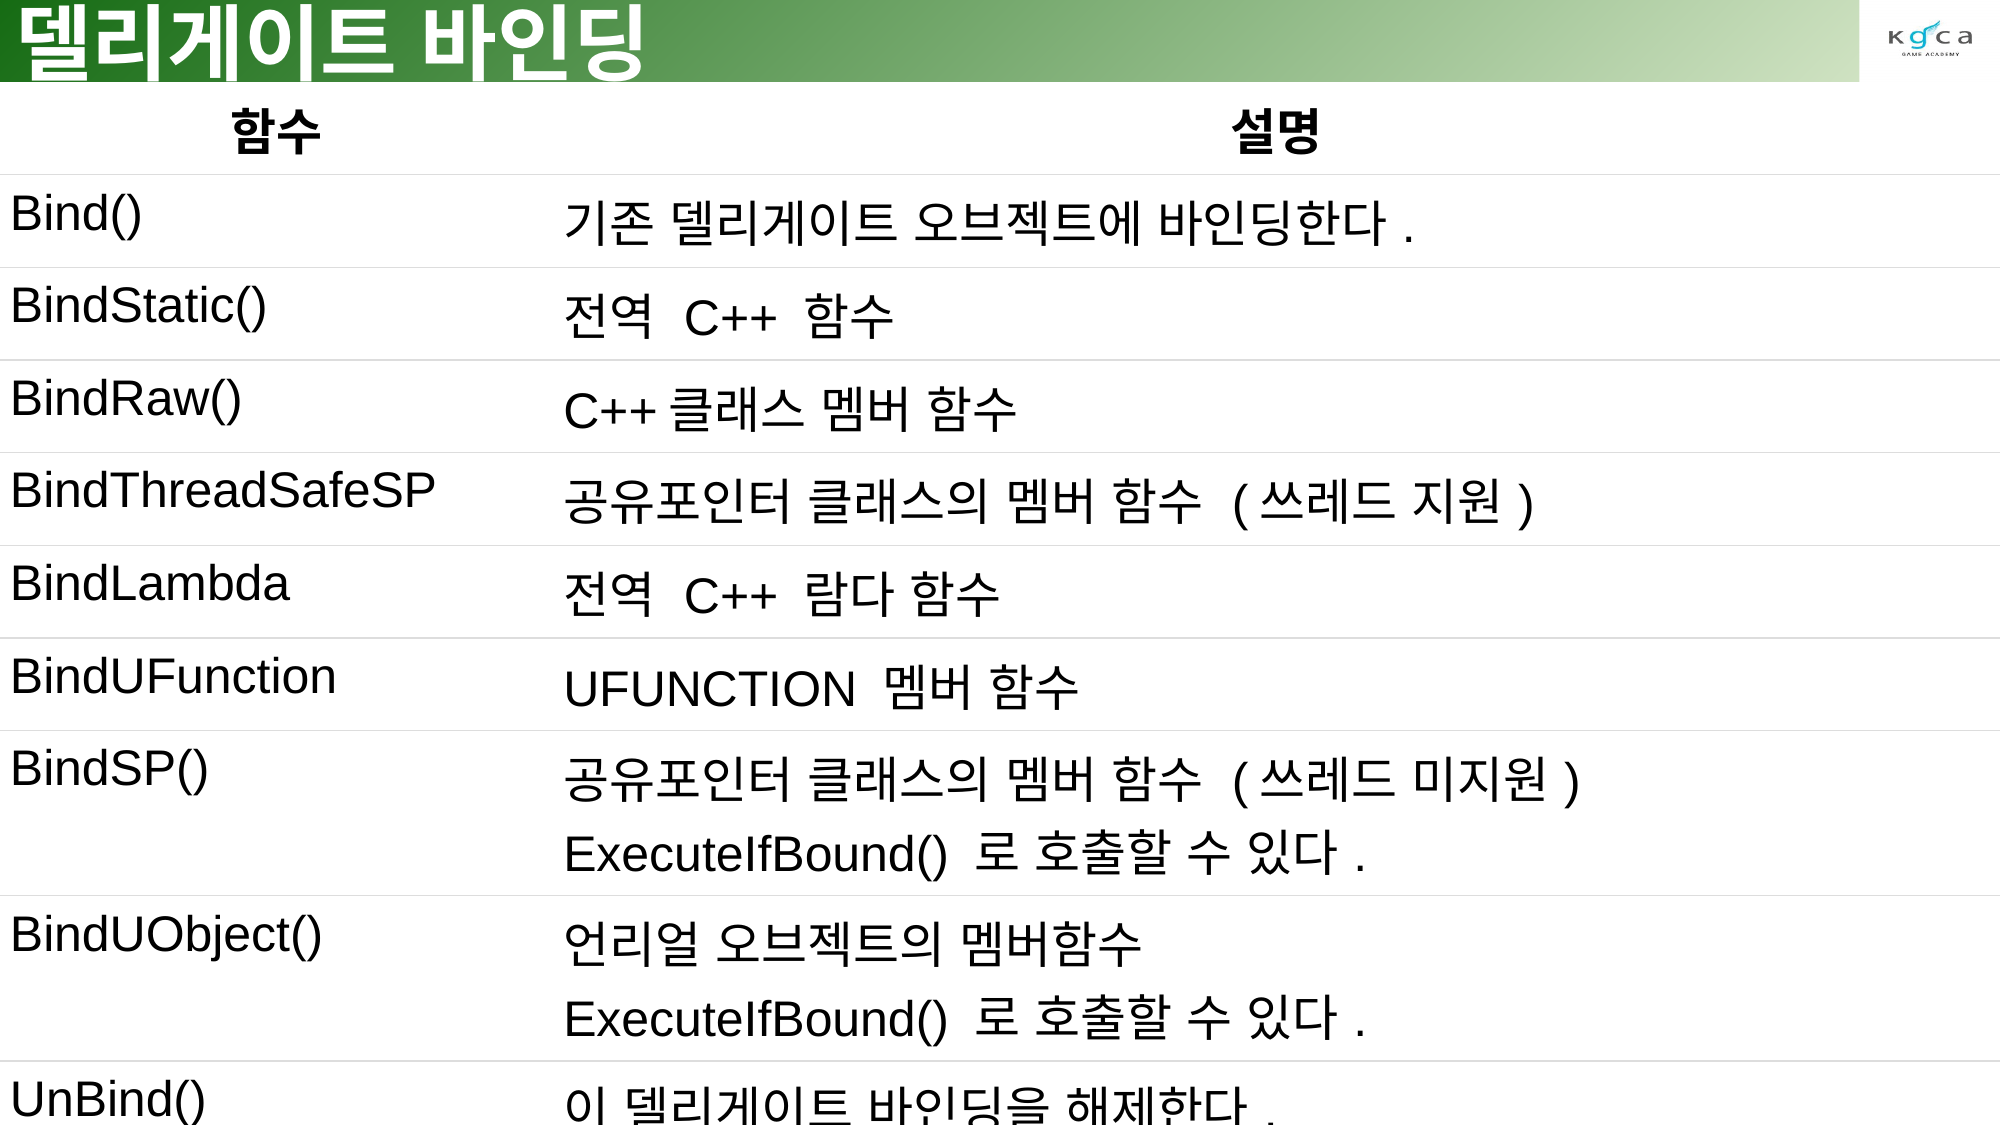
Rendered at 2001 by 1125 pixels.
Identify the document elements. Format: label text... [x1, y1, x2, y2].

table_cell BindUObject() [0, 896, 553, 1060]
table_cell BindRaw() [0, 361, 553, 452]
table_cell BindSP() [0, 731, 553, 895]
table_cell C++클래스 멤버 함수 [553, 361, 2000, 452]
table_cell Bind() [0, 175, 553, 267]
table_cell 기존 델리게이트 오브젝트에 바인딩한다. [553, 175, 2000, 267]
table_cell 이 델리게이트 바인딩을 해제한다. [553, 1062, 2000, 1125]
table_cell BindUFunction [0, 639, 553, 730]
table_cell 전역 C++ 함수 [553, 268, 2000, 359]
table_cell 전역 C++ 람다 함수 [553, 546, 2000, 637]
picture [1859, 0, 2000, 82]
title 델리게이트 바인딩 [0, 0, 1851, 83]
table_header 함수 [0, 83, 553, 174]
table_header 설명 [553, 82, 2000, 174]
table_cell 언리얼 오브젝트의 멤버함수 ExecuteIfBound() 로 호출할 수 있다. [553, 896, 2000, 1060]
table_cell UnBind() [0, 1062, 553, 1125]
table_cell UFUNCTION 멤버 함수 [553, 639, 2000, 730]
table_cell BindLambda [0, 546, 553, 637]
table_cell BindStatic() [0, 268, 553, 359]
table_cell 공유포인터 클래스의 멤버 함수 (쓰레드 미지원) ExecuteIfBound() 로 호출할 수 있다. [553, 731, 2000, 895]
table_cell 공유포인터 클래스의 멤버 함수 (쓰레드 지원) [553, 453, 2000, 545]
table_cell BindThreadSafeSP [0, 453, 553, 545]
